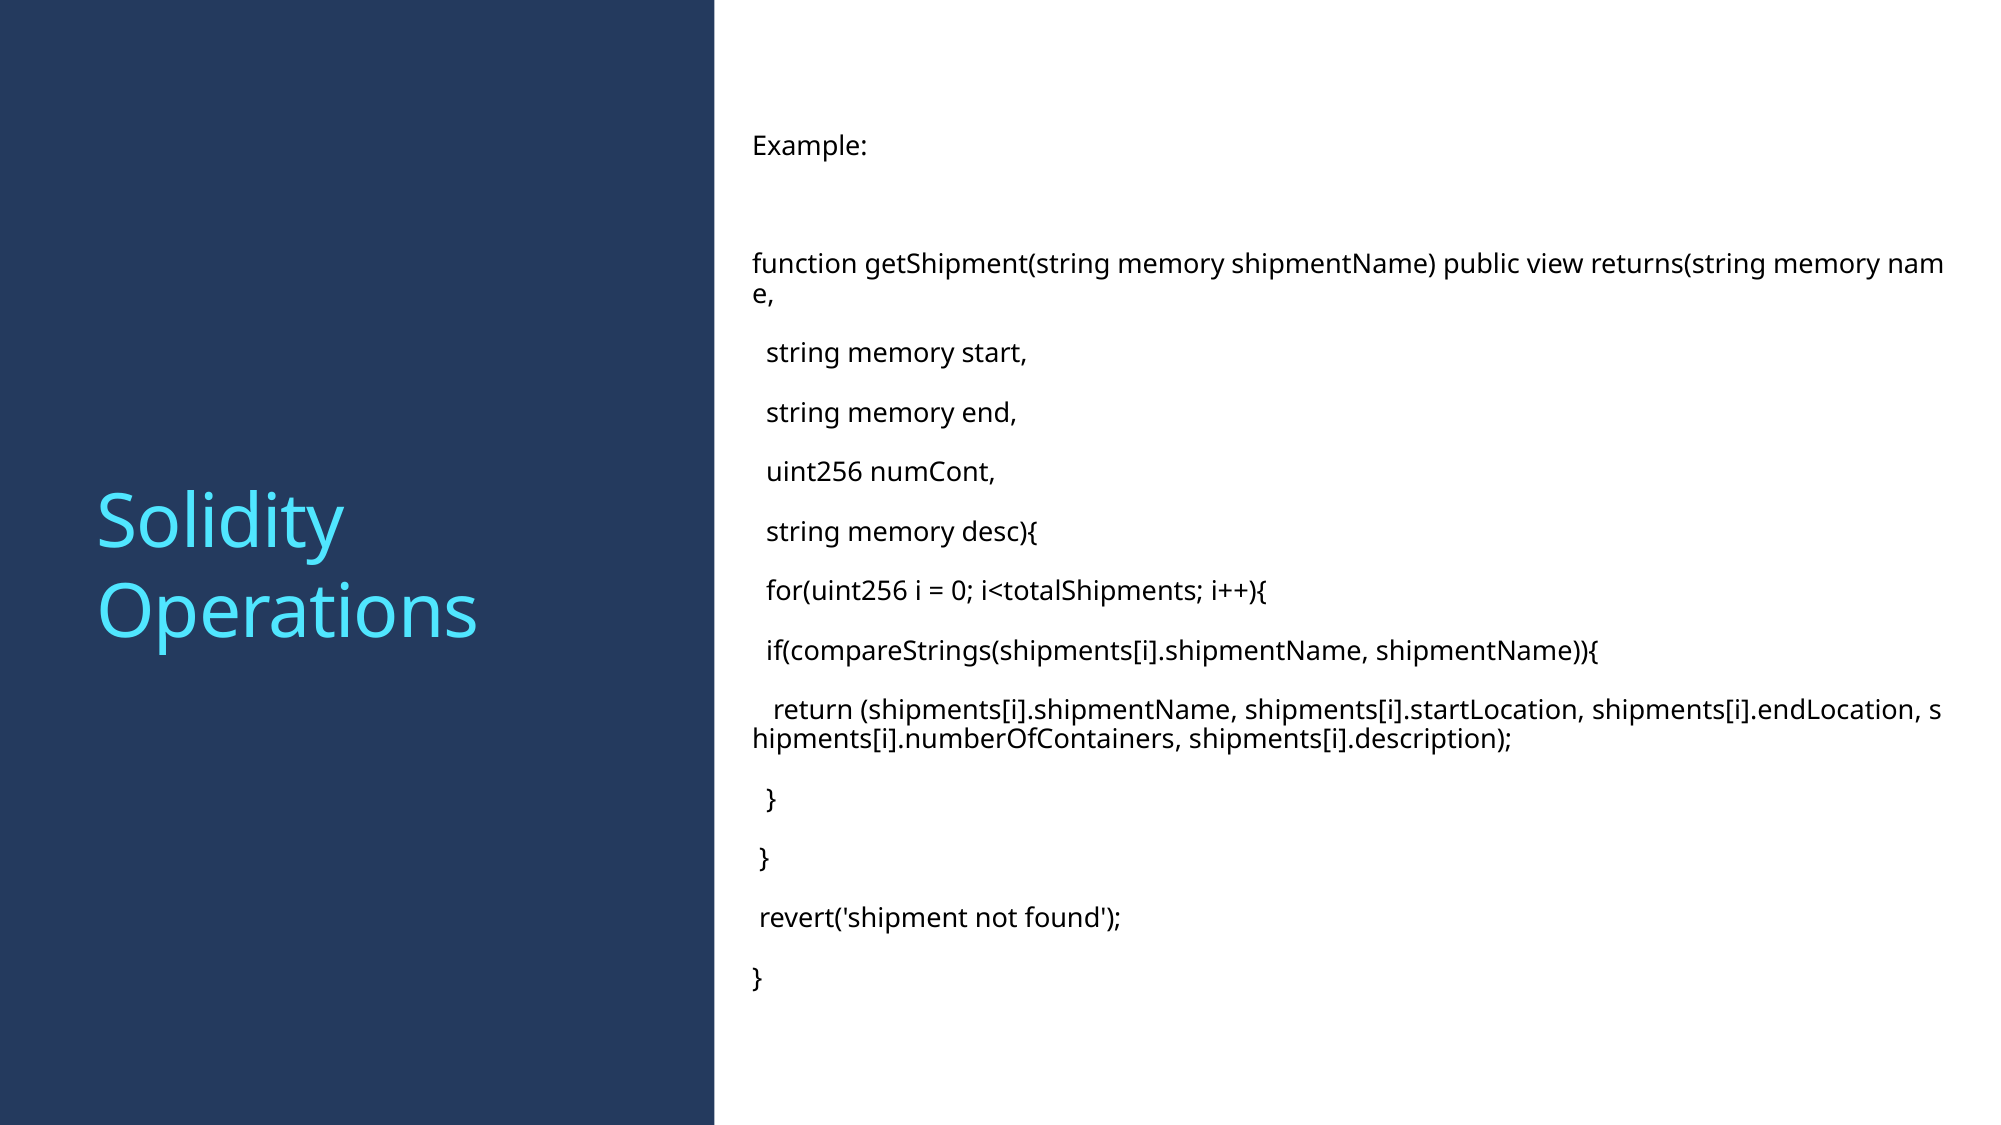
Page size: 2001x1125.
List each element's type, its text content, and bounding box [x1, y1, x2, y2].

title Solidity Operations [96, 96, 619, 1029]
list Example: function getShipment(string memory shipmentName) public view returns(string memory name, string memory start, string memory end, uint256 numCont, string memory desc){ for(uint256 i = 0; i<totalShipments; i++){ if(compareStrings(shipments[i].shipmentName, shipmentName)){ return (shipments[i].shipmentName, shipments[i].startLocation, shipments[i].endLocation, shipments[i].numberOfContainers, shipments[i].description); } } revert('shipment not found'); } [752, 96, 1950, 1029]
